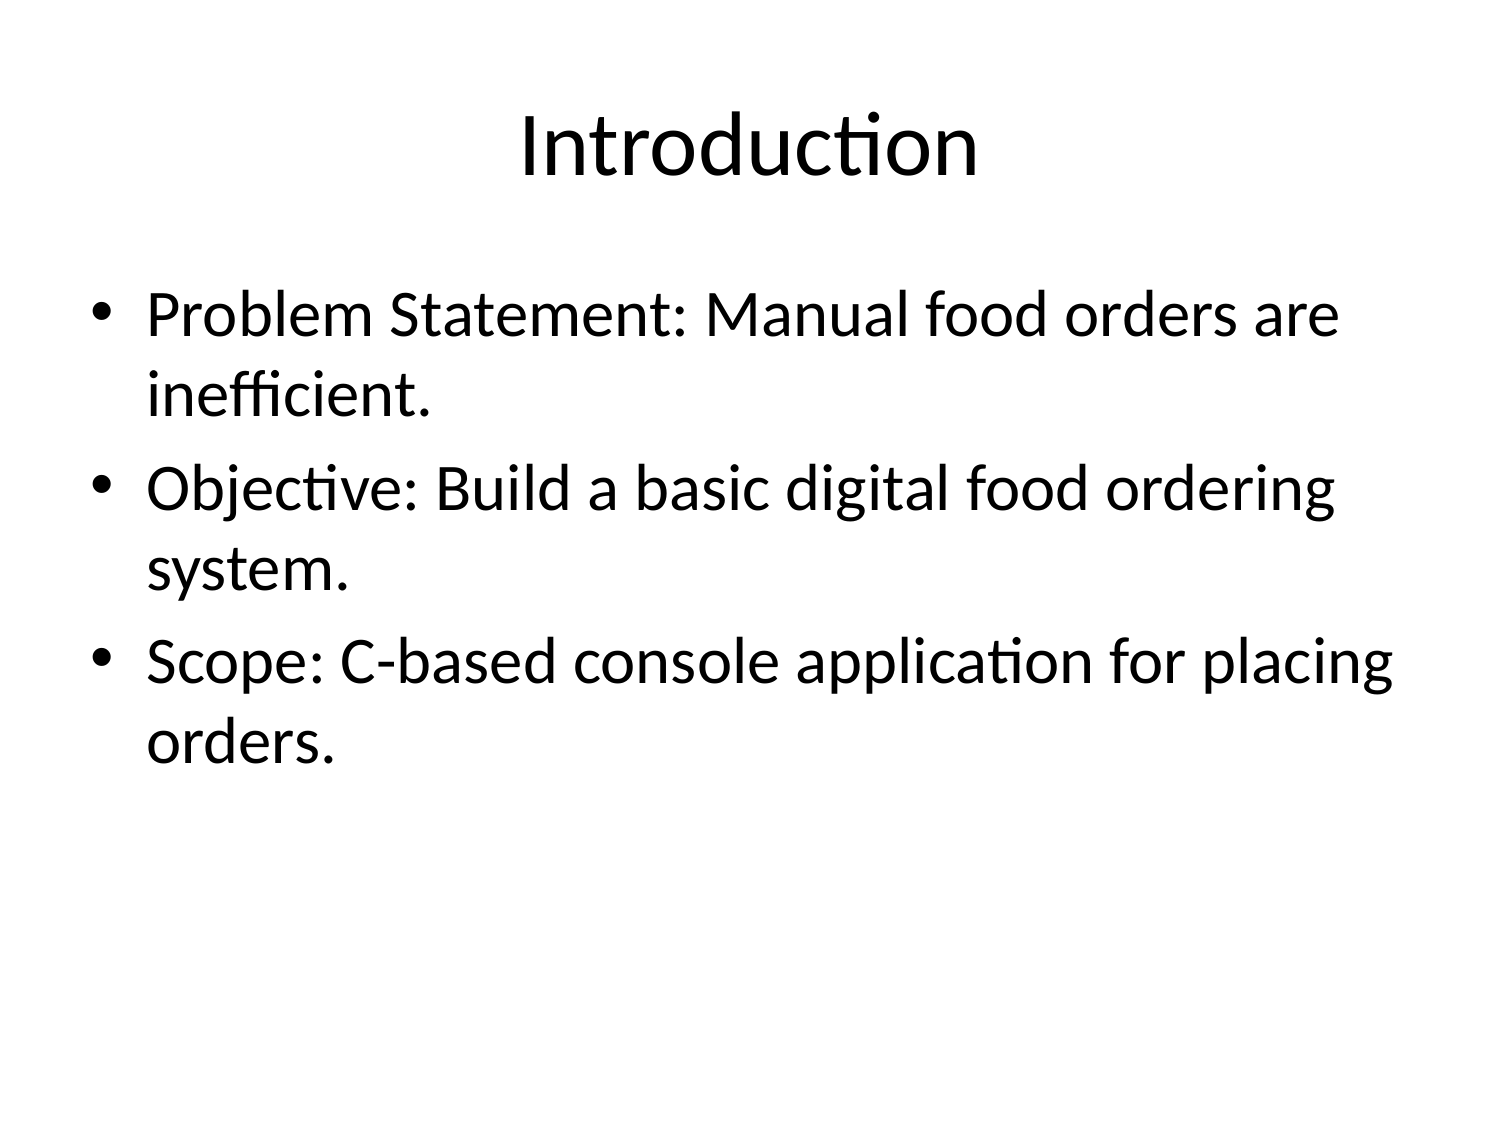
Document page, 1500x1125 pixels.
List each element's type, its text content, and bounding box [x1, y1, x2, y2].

list Problem Statement: Manual food orders are inefficient. Objective: Build a basic digital food ordering system. Scope: C-based console application for placing orders. [75, 262, 1425, 1005]
title Introduction [75, 45, 1425, 233]
